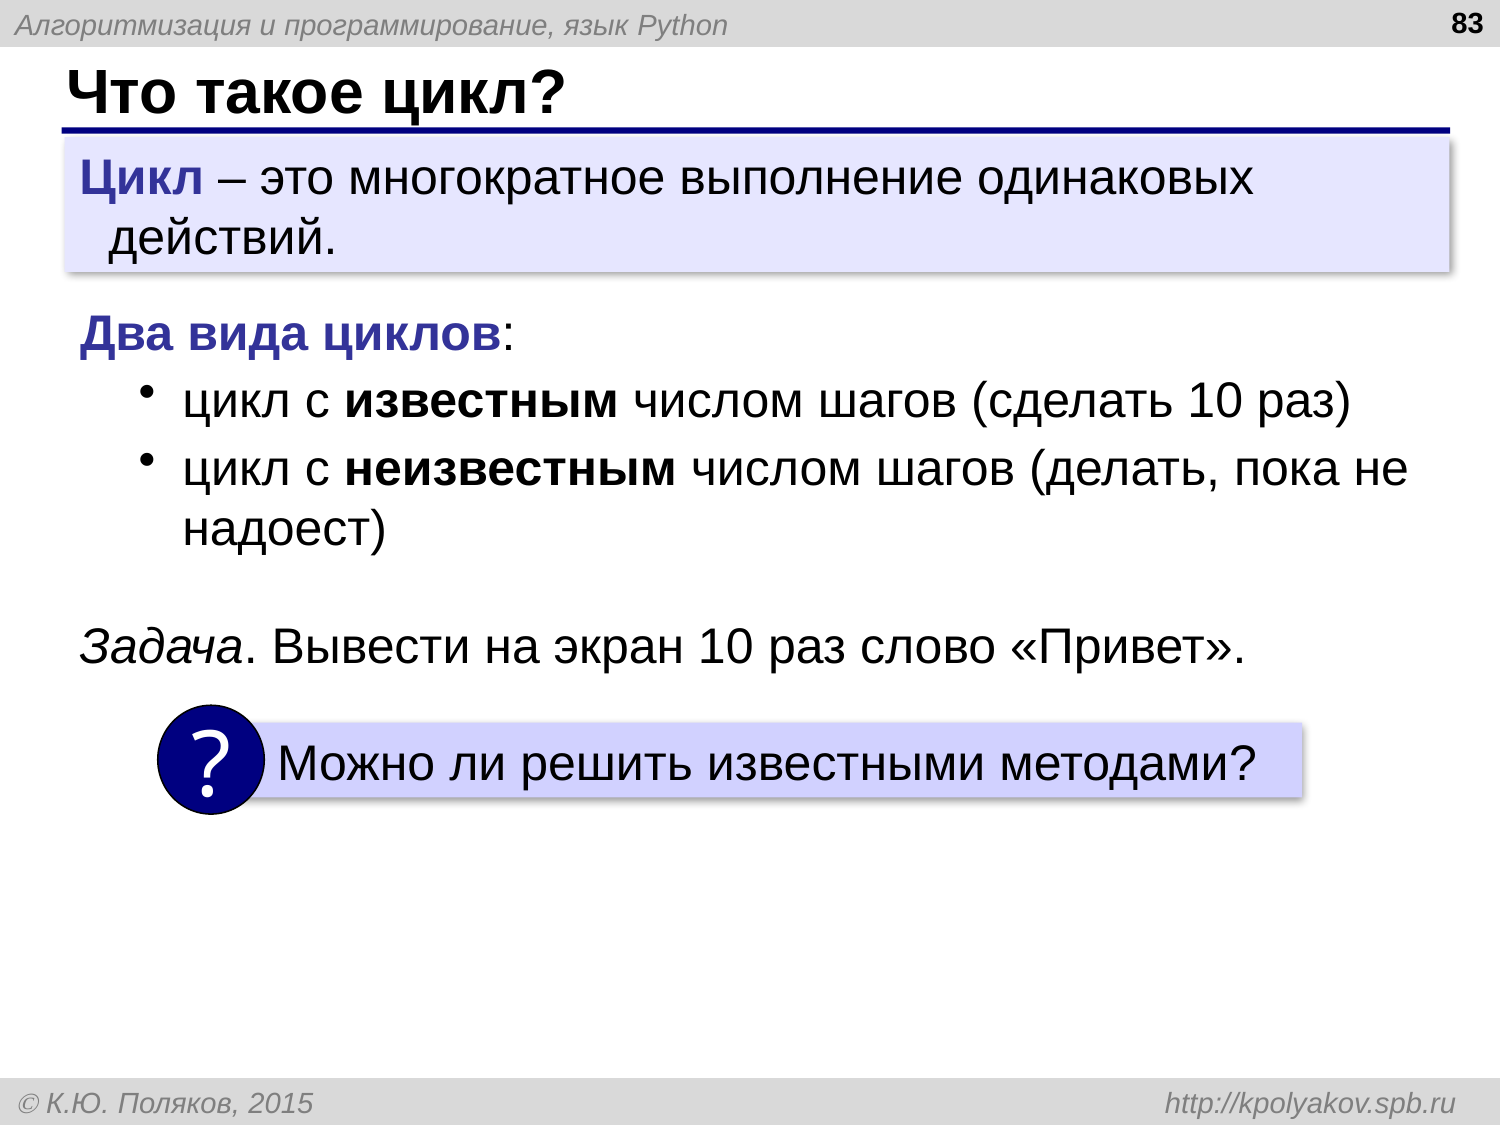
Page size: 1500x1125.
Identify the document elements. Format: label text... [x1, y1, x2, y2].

text_box Цикл – это многократное выполнение одинаковых действий. [64, 137, 1450, 272]
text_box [157, 704, 1303, 815]
slide_number 83 [1148, 0, 1500, 75]
text_box Два вида циклов: цикл с известным числом шагов (сделать 10 раз) цикл с неизвестным числом шагов (делать, пока не надоест) [64, 292, 1450, 563]
text_box Задача. Вывести на экран 10 раз слово «Привет». [64, 606, 1435, 681]
title Что такое цикл? [51, 49, 1425, 127]
